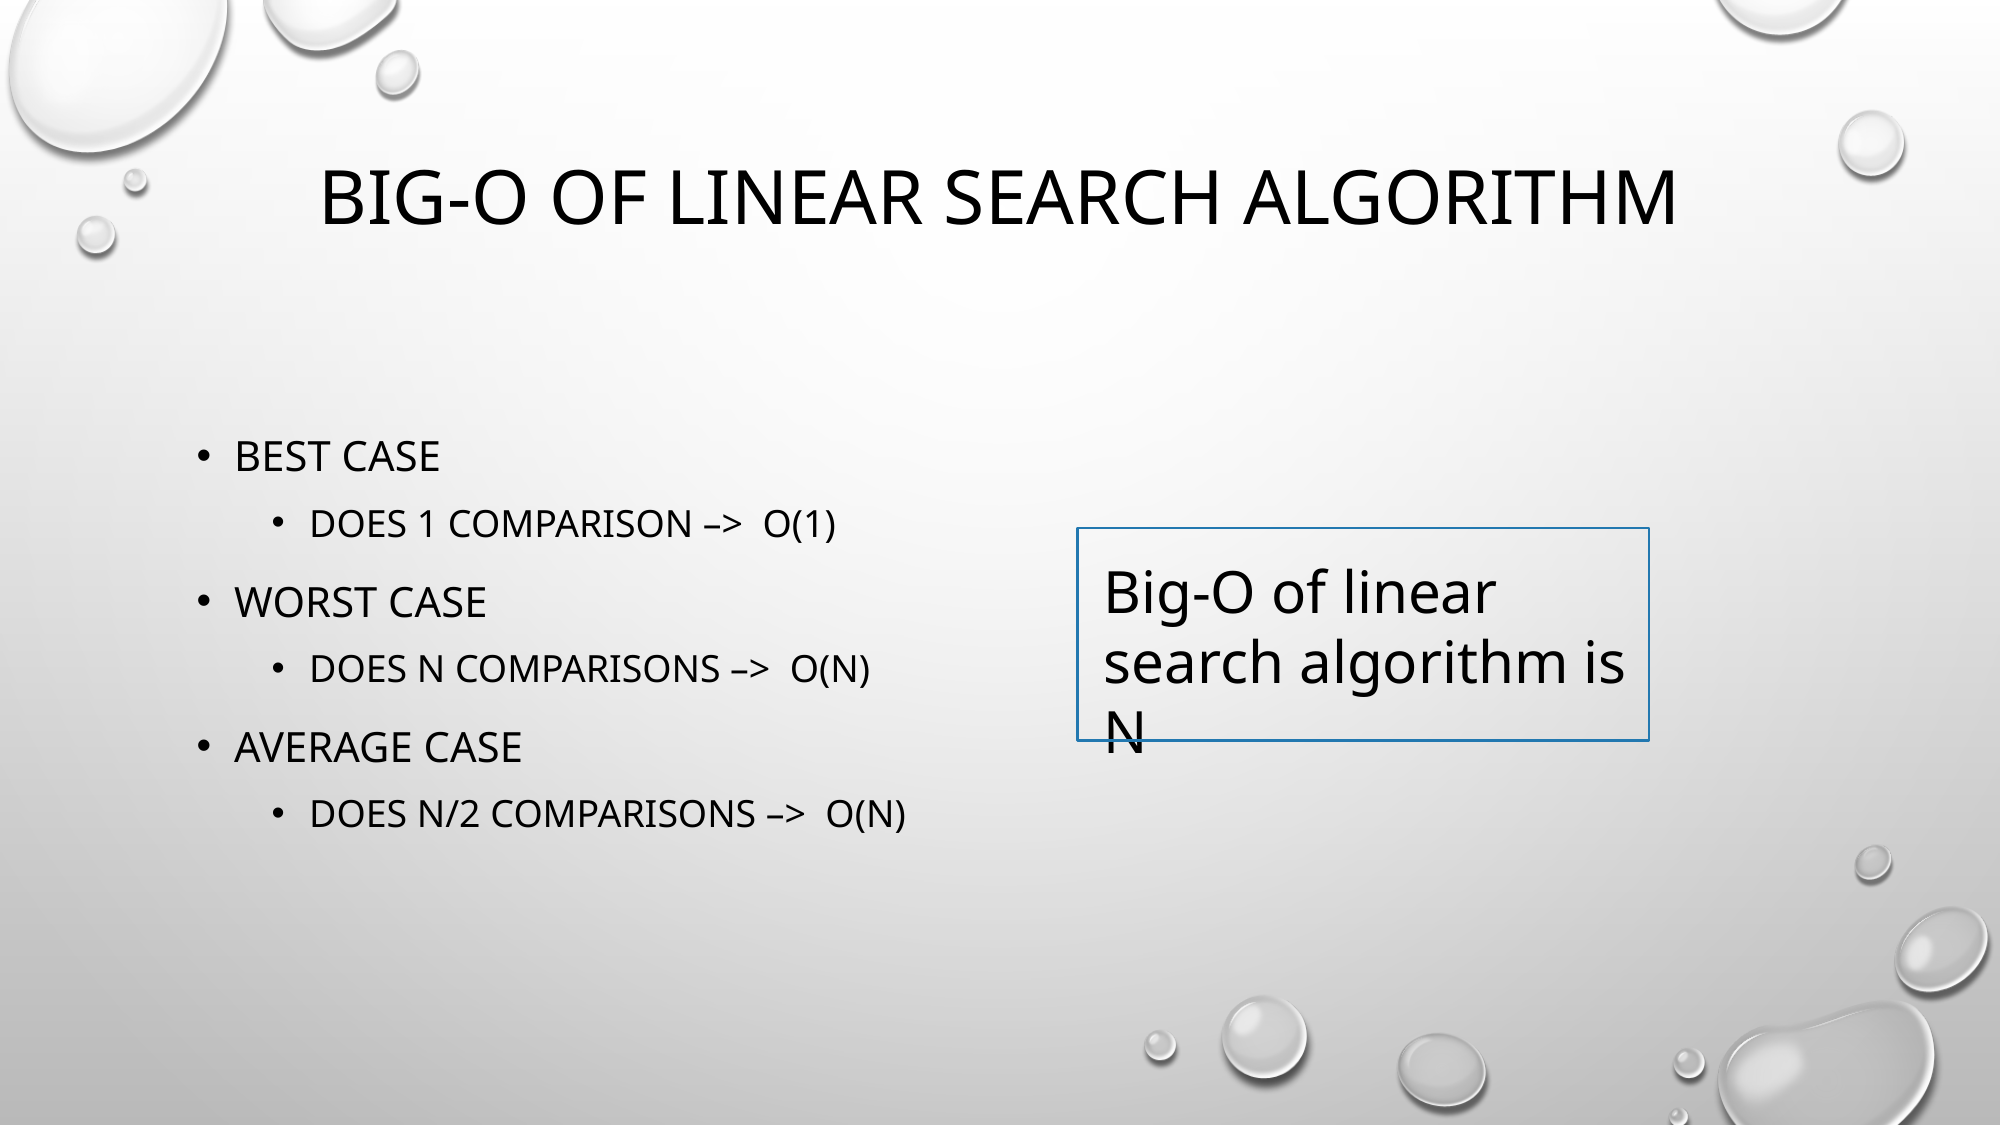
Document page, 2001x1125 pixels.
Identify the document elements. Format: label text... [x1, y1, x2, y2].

title Big-o of linear search algorithm [149, 69, 1851, 332]
text_box [1076, 527, 1650, 742]
picture [0, 0, 2000, 1125]
list Best case Does 1 comparison –> O(1) Worst case Does n comparisons –> O(N) Average case Does n/2 comparisons –> O(n) [181, 412, 1882, 975]
text_box Big-O of linear search algorithm is N [1089, 548, 1671, 773]
